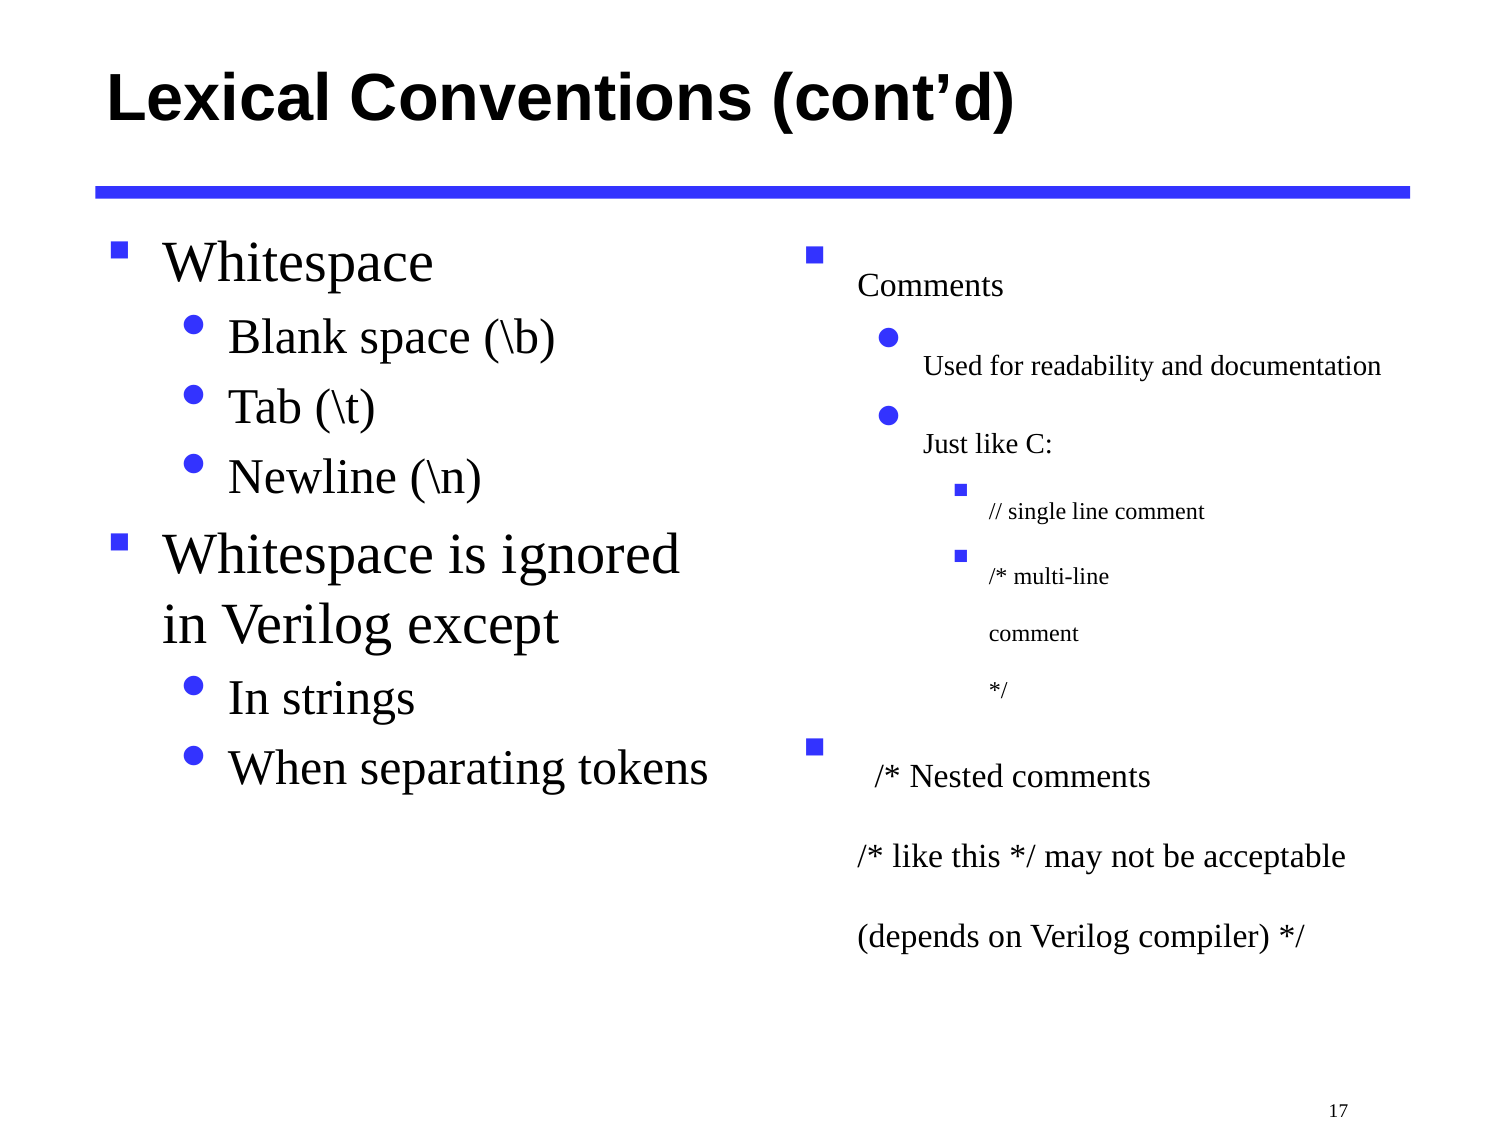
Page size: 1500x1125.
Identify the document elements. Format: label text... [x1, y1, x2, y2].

slide_number 17 [1185, 1068, 1500, 1125]
title Lexical Conventions (cont’d) [91, 10, 1416, 178]
list Whitespace Blank space (\b) Tab (\t) Newline (\n) Whitespace is ignored in Verilog except In strings When separating tokens [91, 215, 734, 1041]
text_box Comments Used for readability and documentation Just like C: // single line comment /* multi-line comment */ /* Nested comments /* like this */ may not be acceptable (depends on Verilog compiler) */ [786, 215, 1430, 1041]
